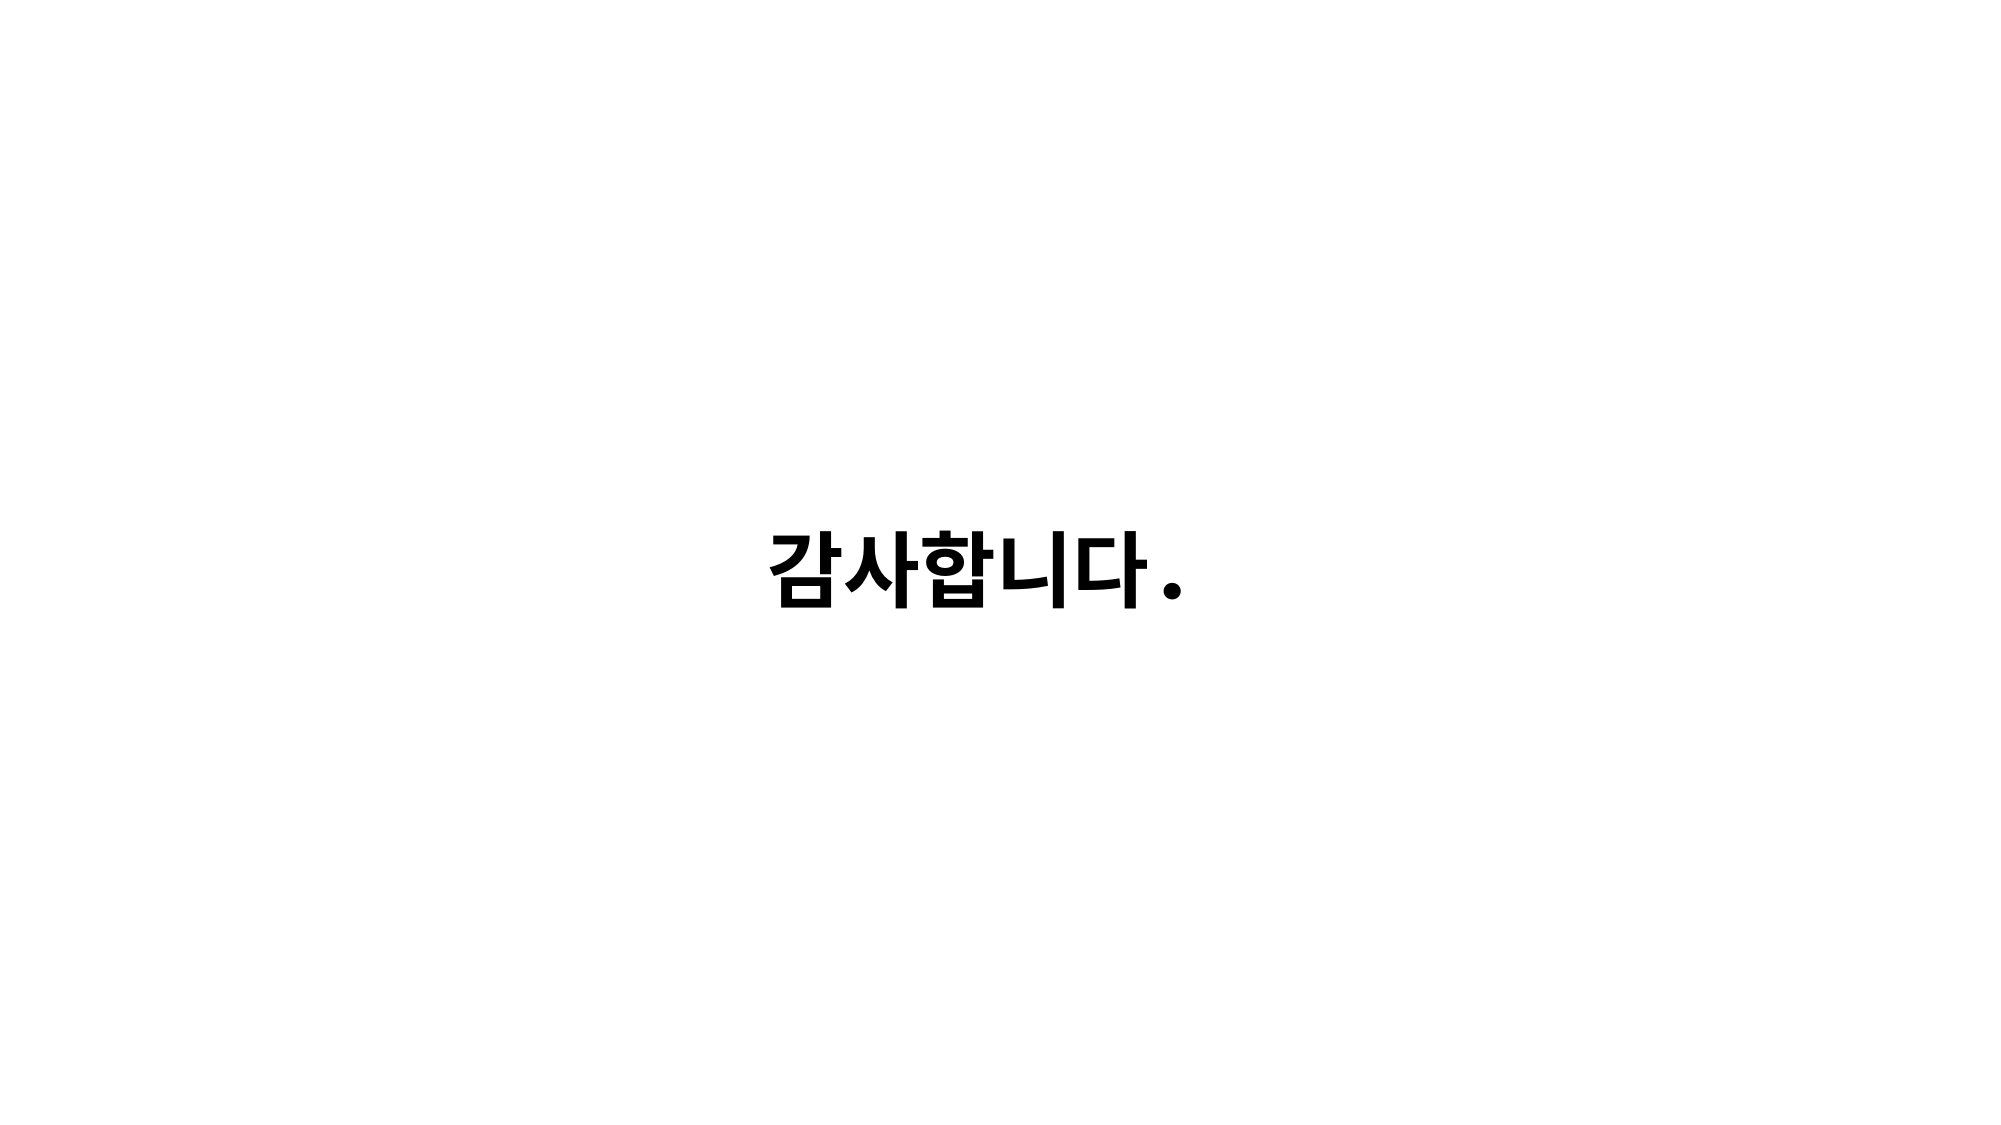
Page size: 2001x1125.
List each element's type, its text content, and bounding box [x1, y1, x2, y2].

text_box 감사합니다． [752, 510, 1248, 626]
